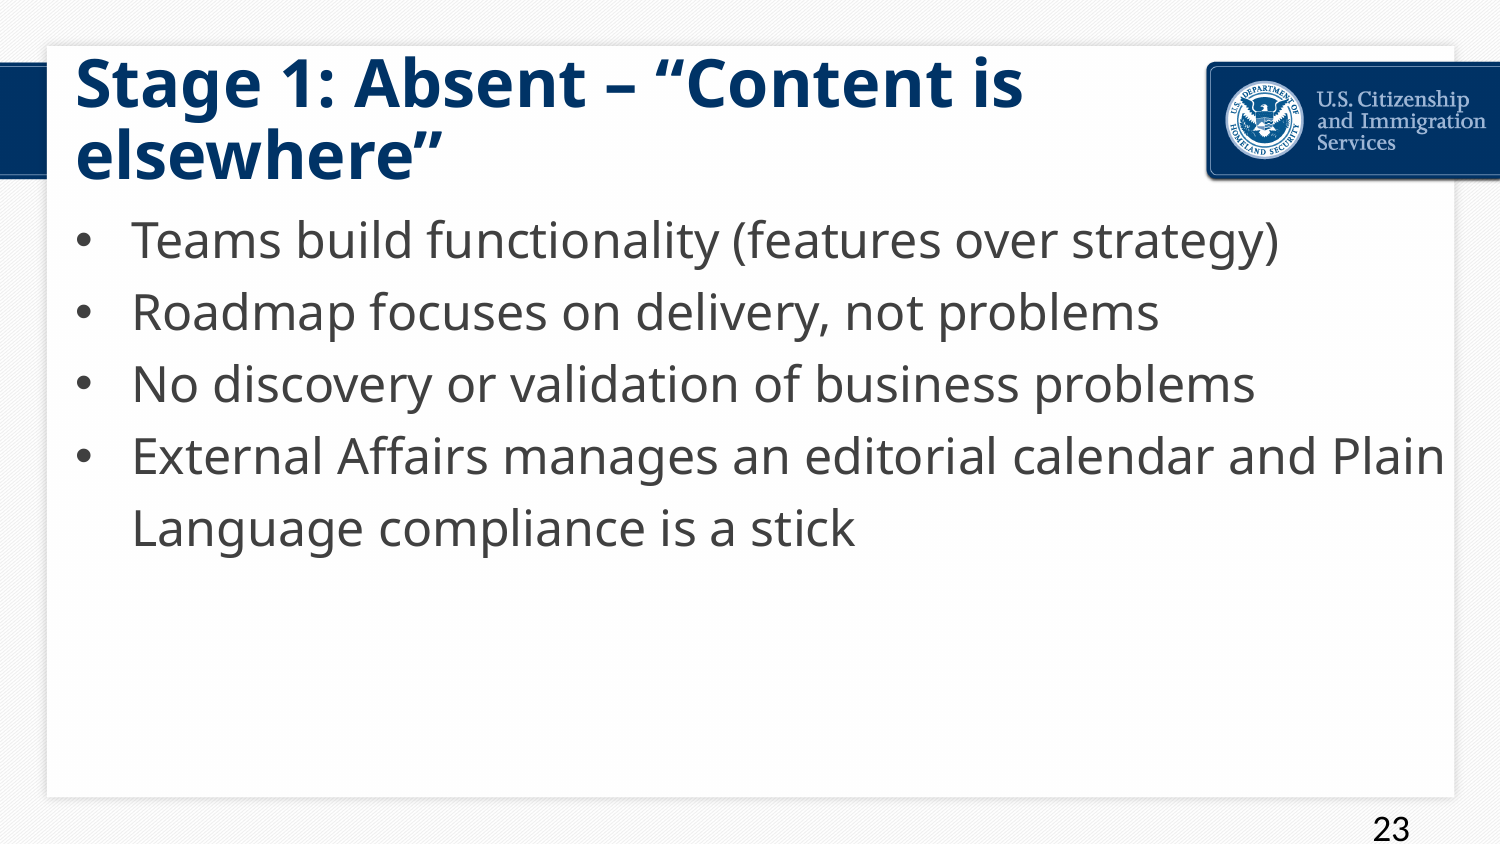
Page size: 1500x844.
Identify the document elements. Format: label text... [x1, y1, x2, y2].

text_box 23 [1074, 796, 1425, 828]
title Stage 1: Absent – “Content is elsewhere” [75, 59, 1188, 185]
picture [0, 0, 1500, 844]
list Teams build functionality (features over strategy) Roadmap focuses on delivery, not problems No discovery or validation of business problems External Affairs manages an editorial calendar and Plain Language compliance is a stick [75, 196, 1450, 754]
